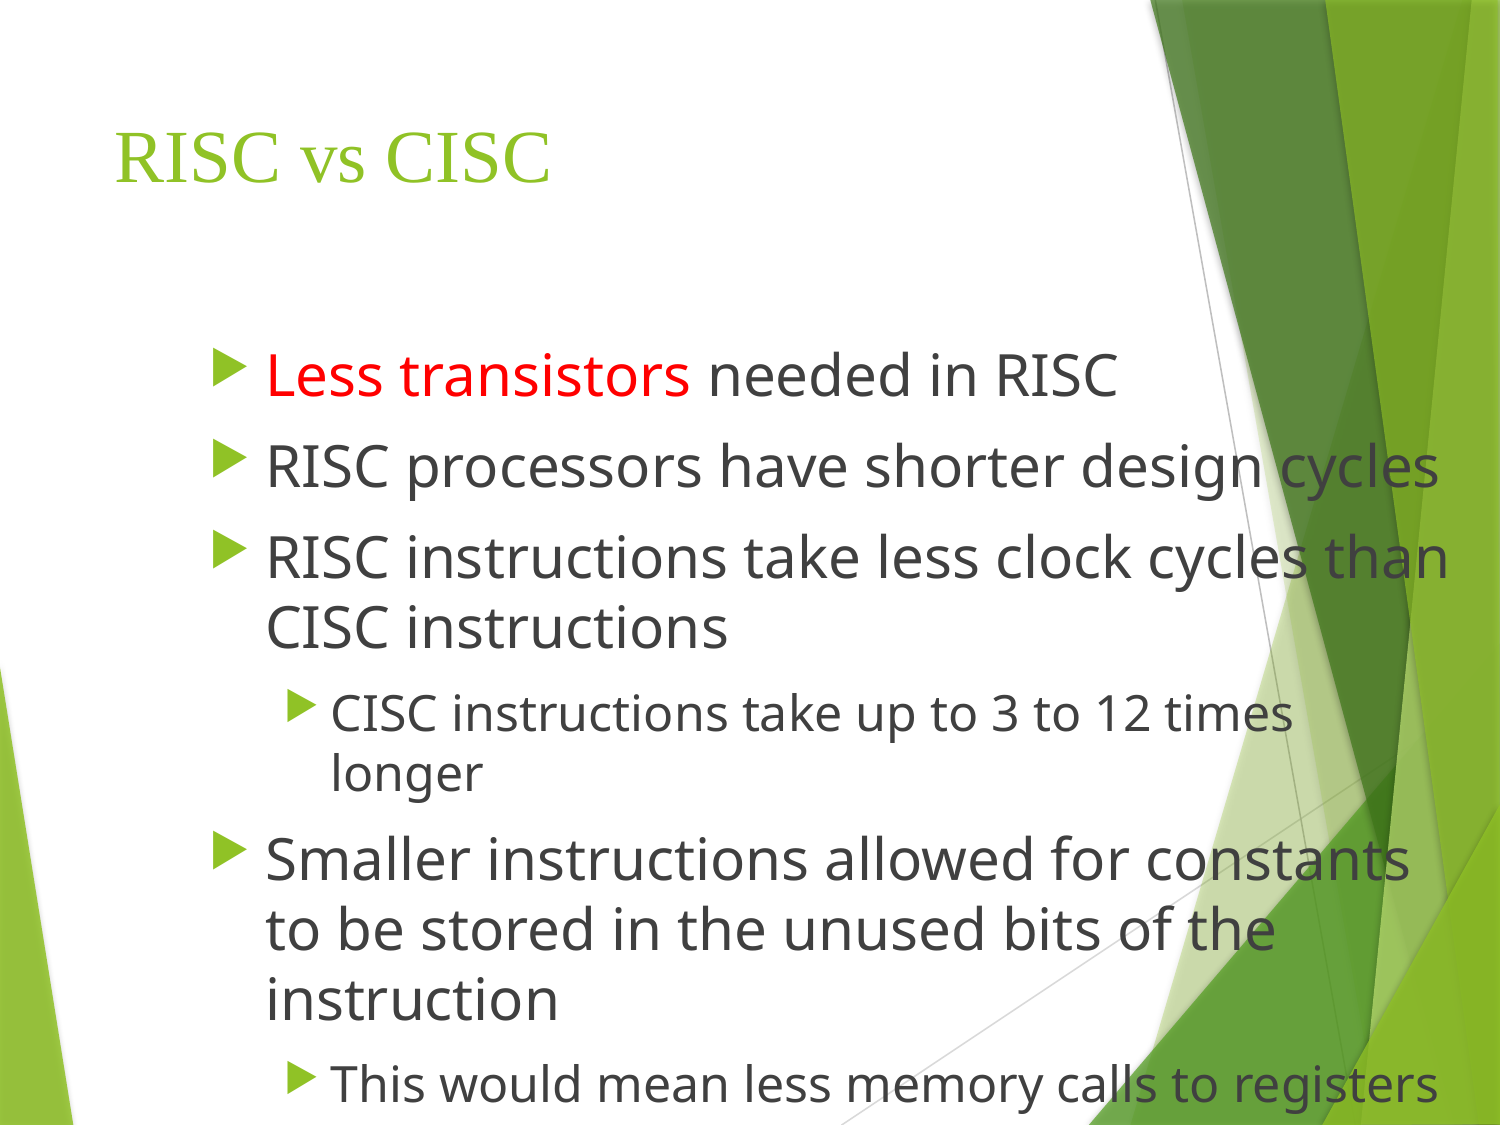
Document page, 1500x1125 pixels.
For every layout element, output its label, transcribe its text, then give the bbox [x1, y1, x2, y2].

list Less transistors needed in RISC RISC processors have shorter design cycles RISC instructions take less clock cycles than CISC instructions CISC instructions take up to 3 to 12 times longer Smaller instructions allowed for constants to be stored in the unused bits of the instruction This would mean less memory calls to registers or main memory [193, 331, 1469, 1063]
title RISC vs CISC [99, 99, 1142, 224]
